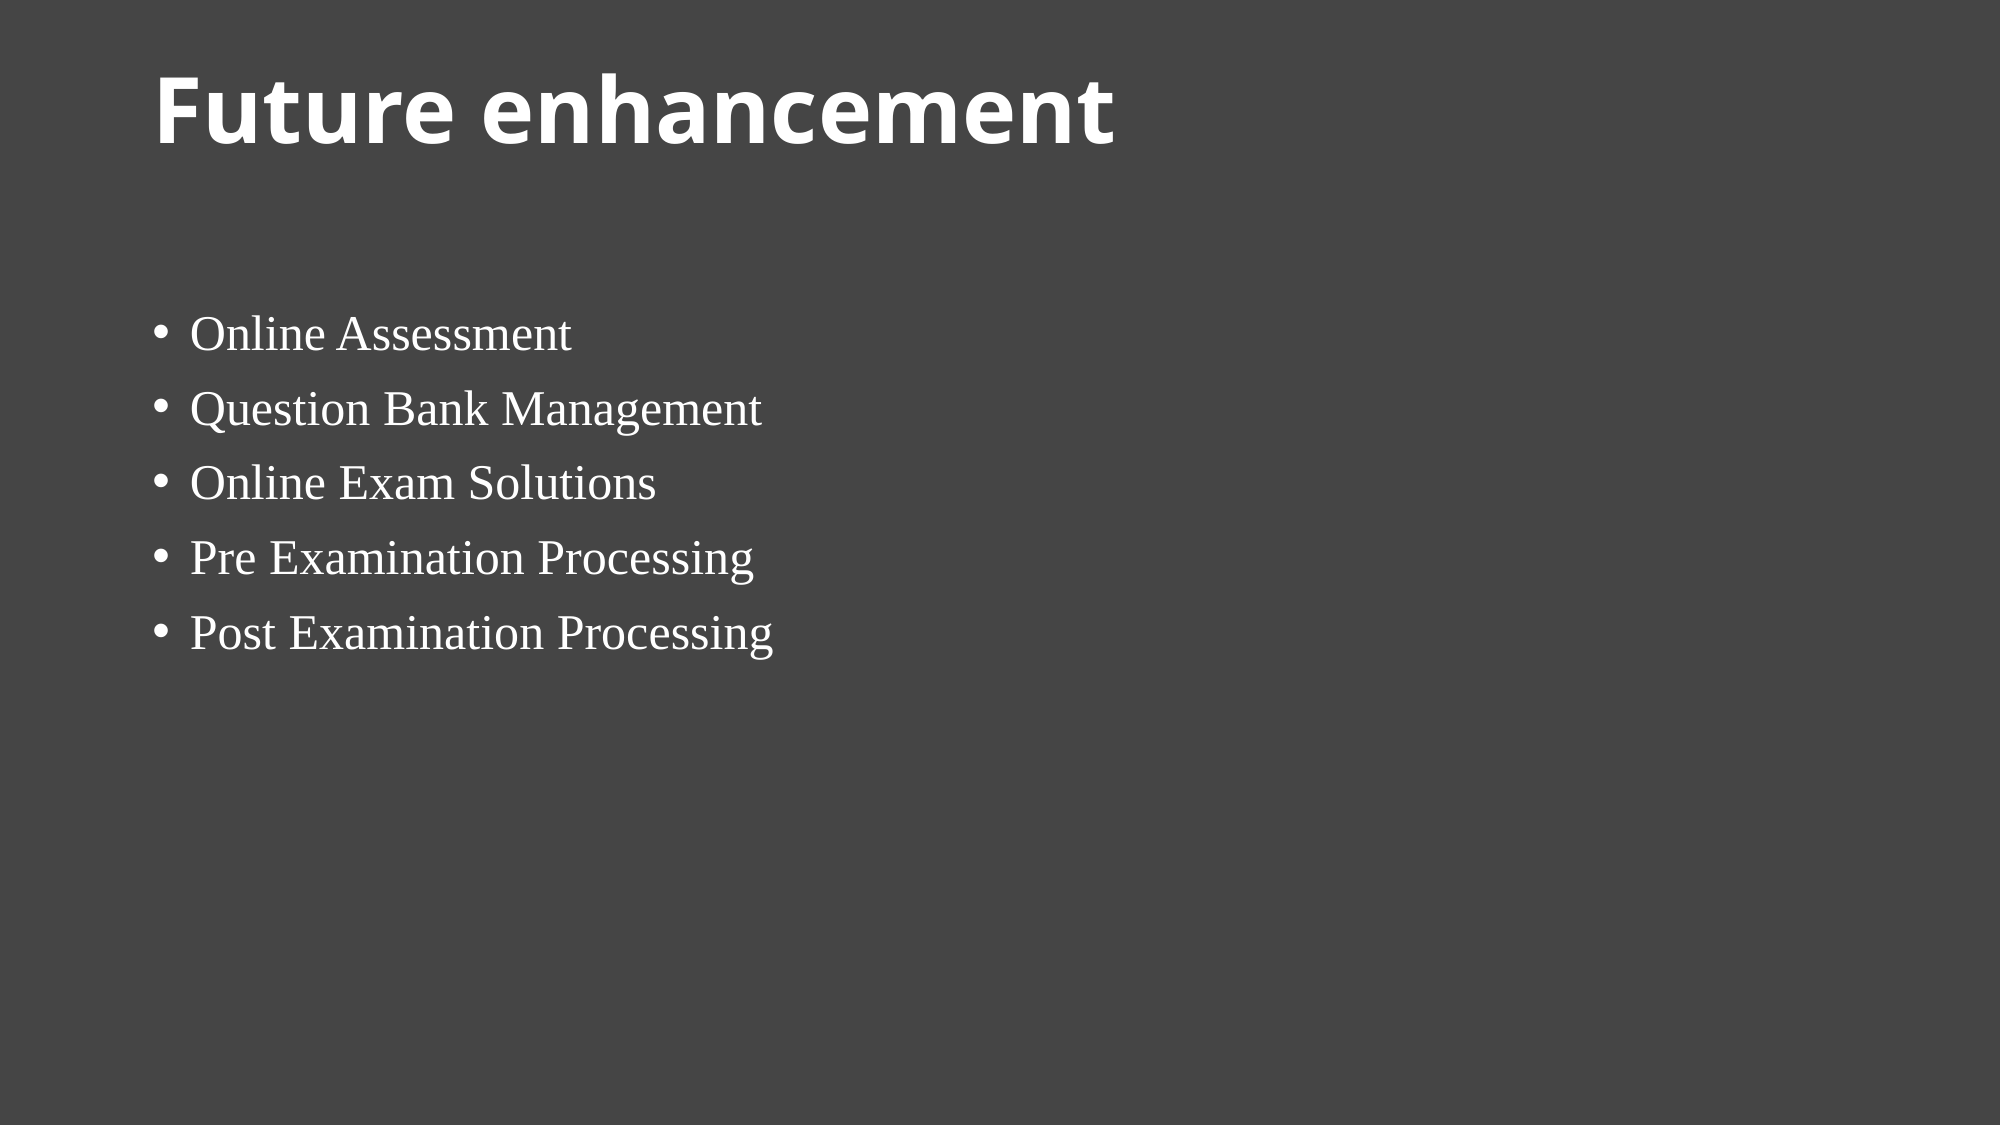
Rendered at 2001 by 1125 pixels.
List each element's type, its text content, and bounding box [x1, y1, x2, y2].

title Future enhancement [137, 59, 1863, 278]
list Online Assessment Question Bank Management Online Exam Solutions Pre Examination Processing Post Examination Processing [137, 299, 1863, 1014]
